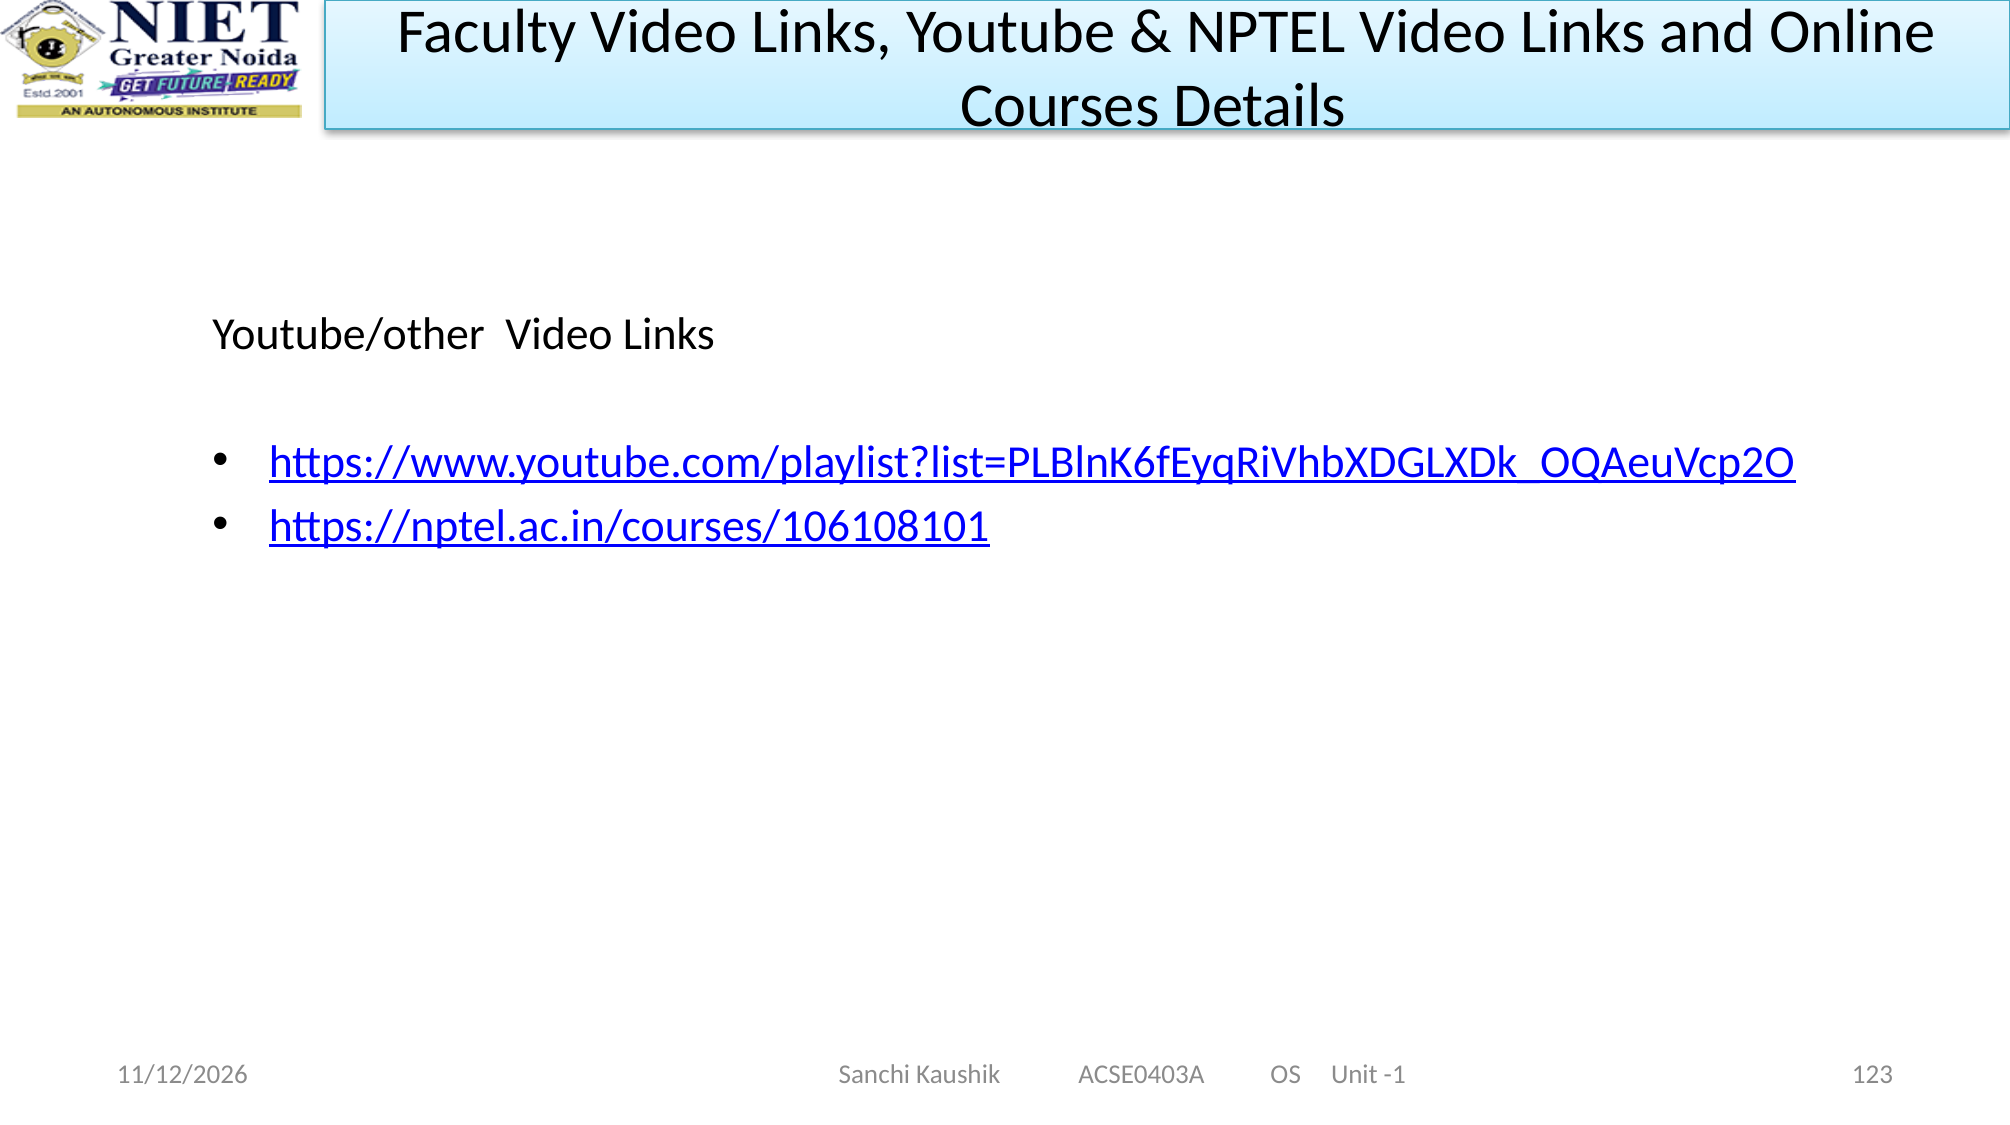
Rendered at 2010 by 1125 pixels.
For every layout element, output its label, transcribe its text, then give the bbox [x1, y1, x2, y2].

text_box Youtube/other Video Links https://www.youtube.com/playlist?list=PLBlnK6fEyqRiVhbXDGLXDk_OQAeuVcp2O https://nptel.ac.in/courses/106108101 [197, 231, 1892, 907]
footer Sanchi Kaushik ACSE0403A OS Unit -1 [552, 1042, 1440, 1103]
slide_number 123 [1440, 1042, 1910, 1103]
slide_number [100, 1042, 552, 1103]
text_box Faculty Video Links, Youtube & NPTEL Video Links and Online Courses Details [324, 0, 2010, 130]
picture [0, 0, 303, 118]
